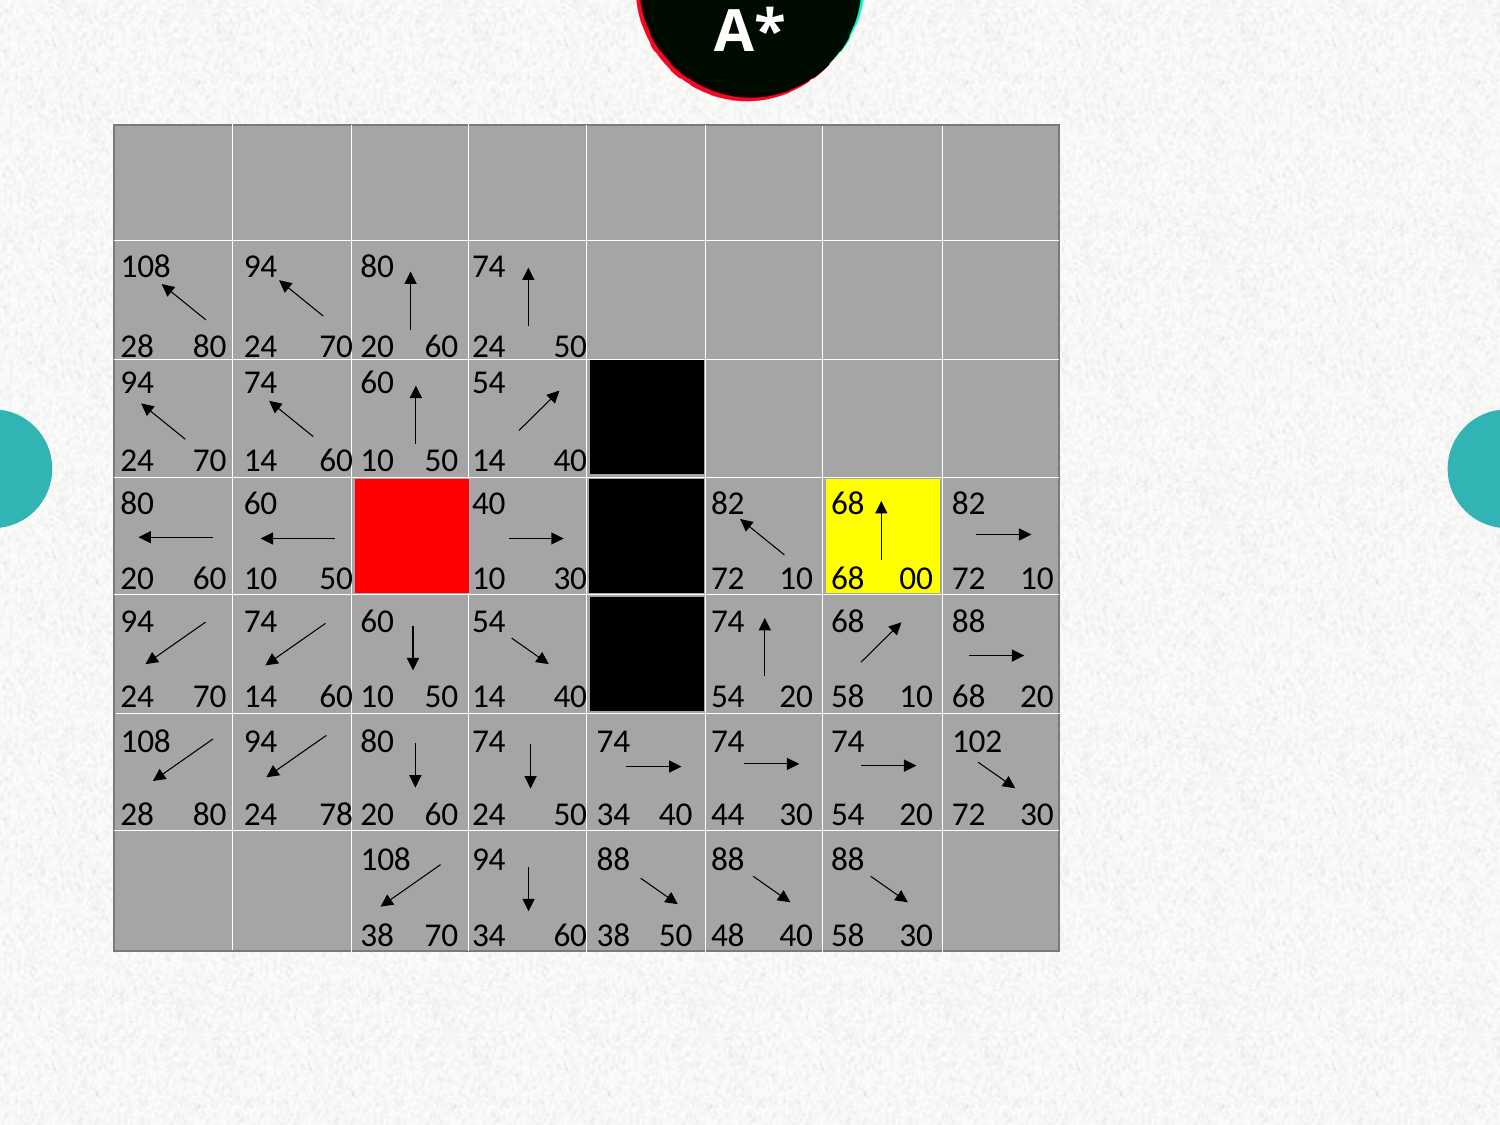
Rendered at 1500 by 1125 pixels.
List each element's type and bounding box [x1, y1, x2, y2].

picture [631, 0, 869, 105]
text_box [105, 122, 1070, 962]
